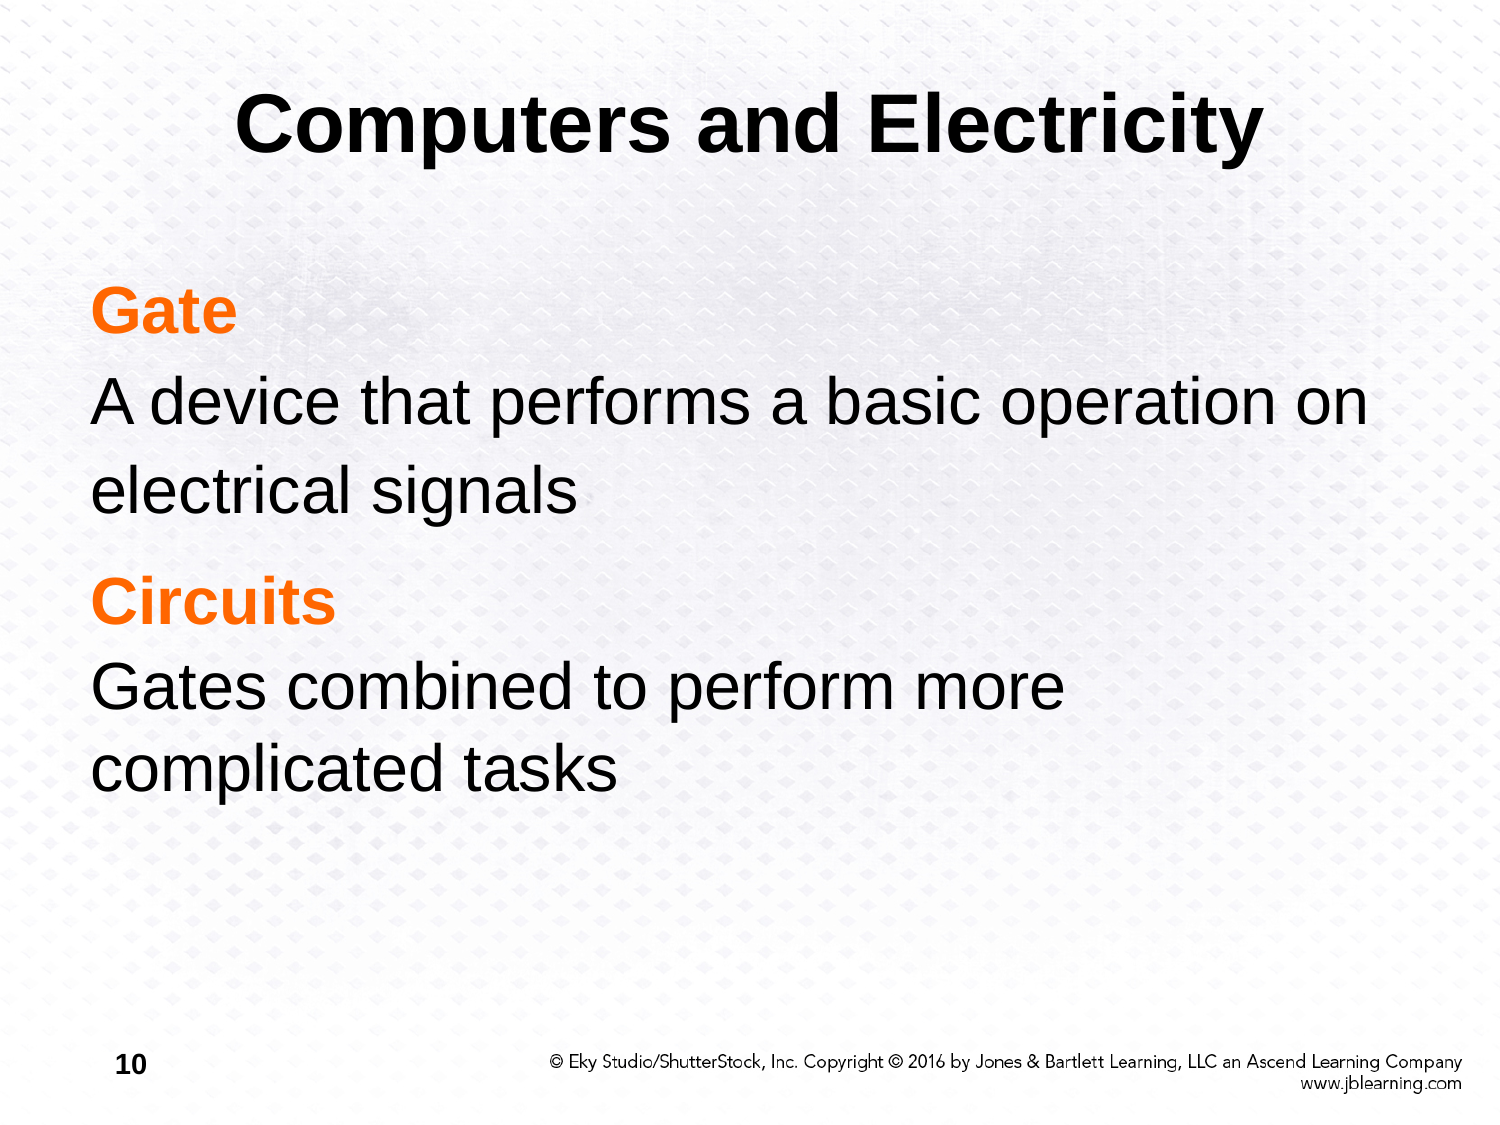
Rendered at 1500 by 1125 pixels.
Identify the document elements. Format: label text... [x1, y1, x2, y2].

slide_number 10 [99, 1037, 450, 1091]
picture [0, 0, 1500, 1125]
title Computers and Electricity [137, 24, 1363, 213]
list Gate A device that performs a basic operation on electrical signals Circuits Gates combined to perform more complicated tasks [75, 275, 1425, 1025]
